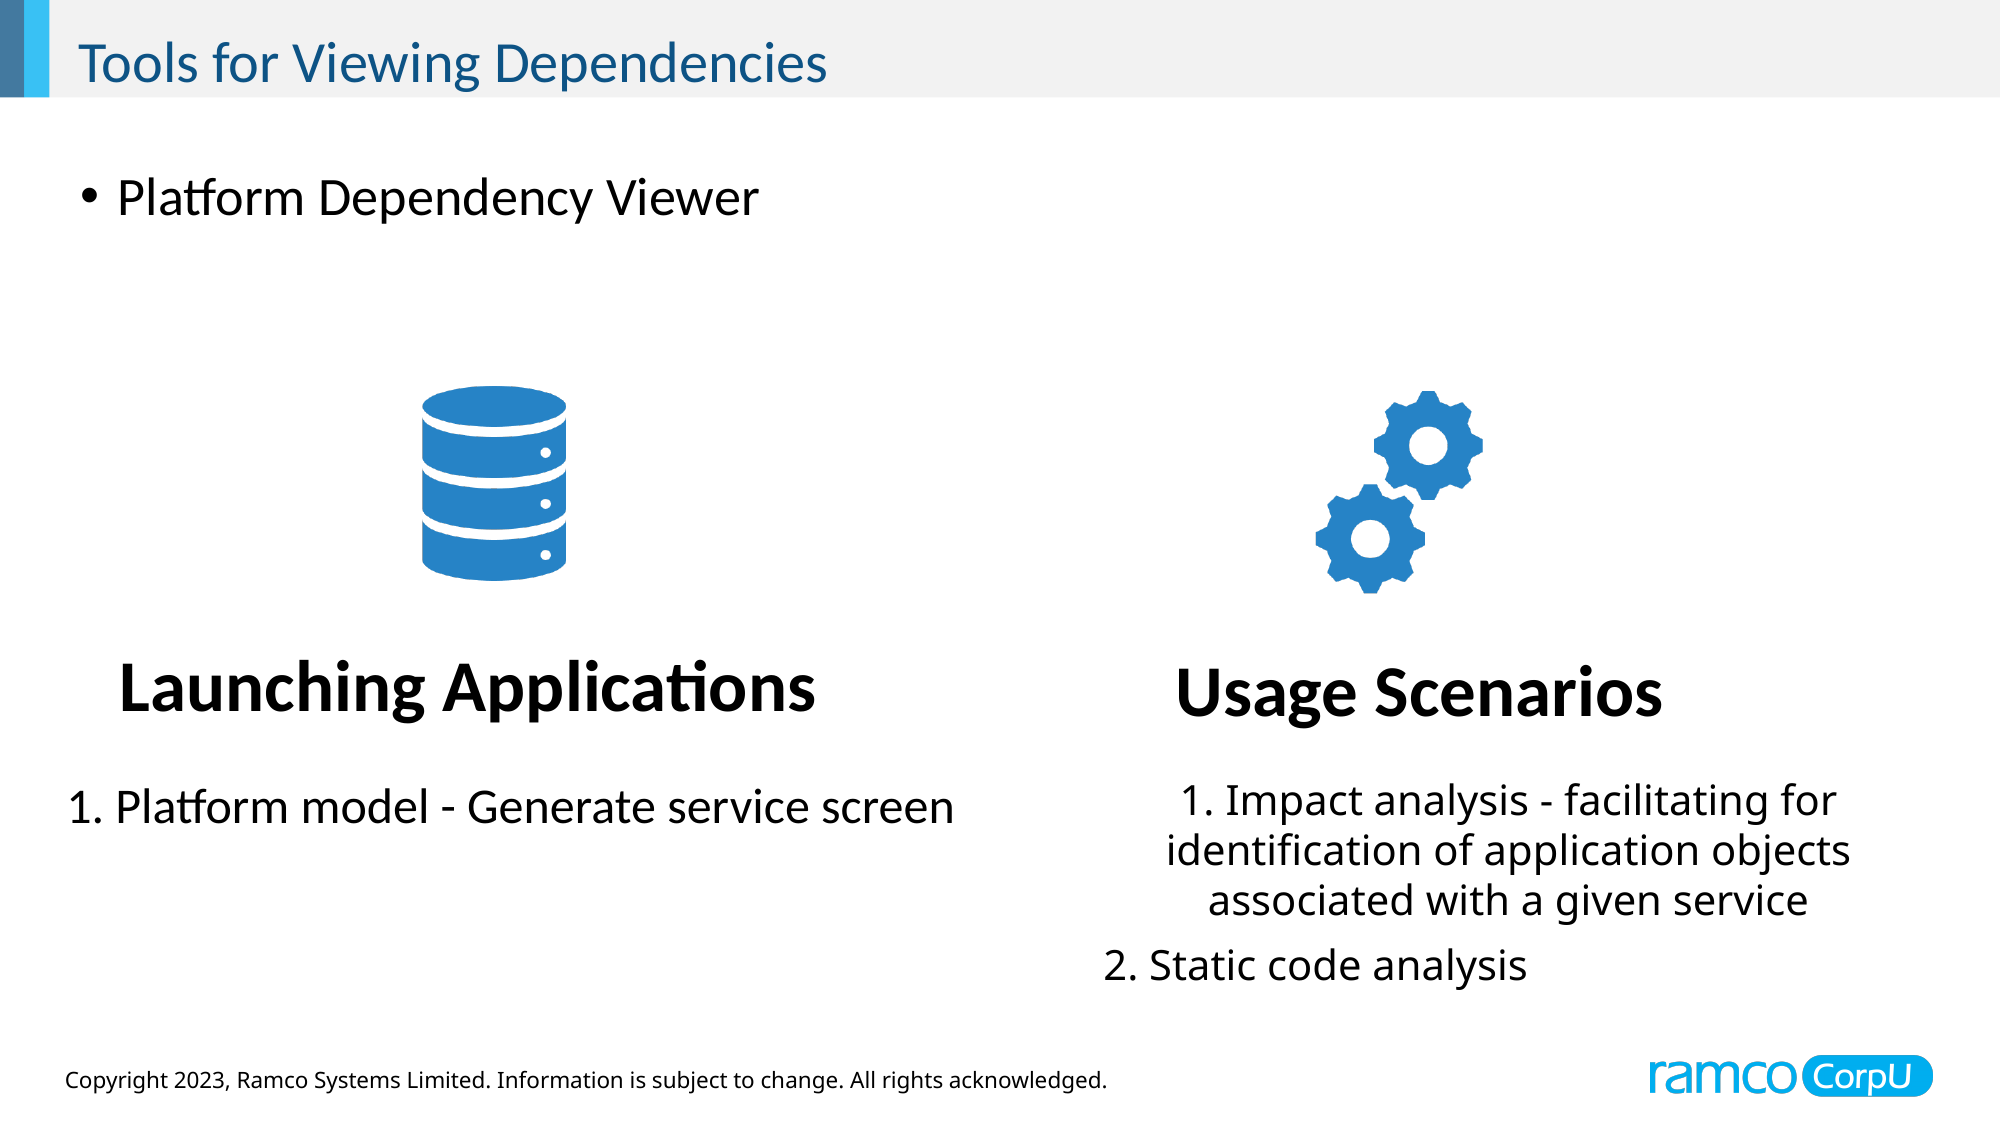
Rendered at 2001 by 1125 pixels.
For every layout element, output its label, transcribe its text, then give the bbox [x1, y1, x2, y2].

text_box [43, 161, 1957, 1023]
list Platform Dependency Viewer [65, 161, 2000, 1125]
list Tools for Viewing Dependencies [63, 17, 1933, 111]
